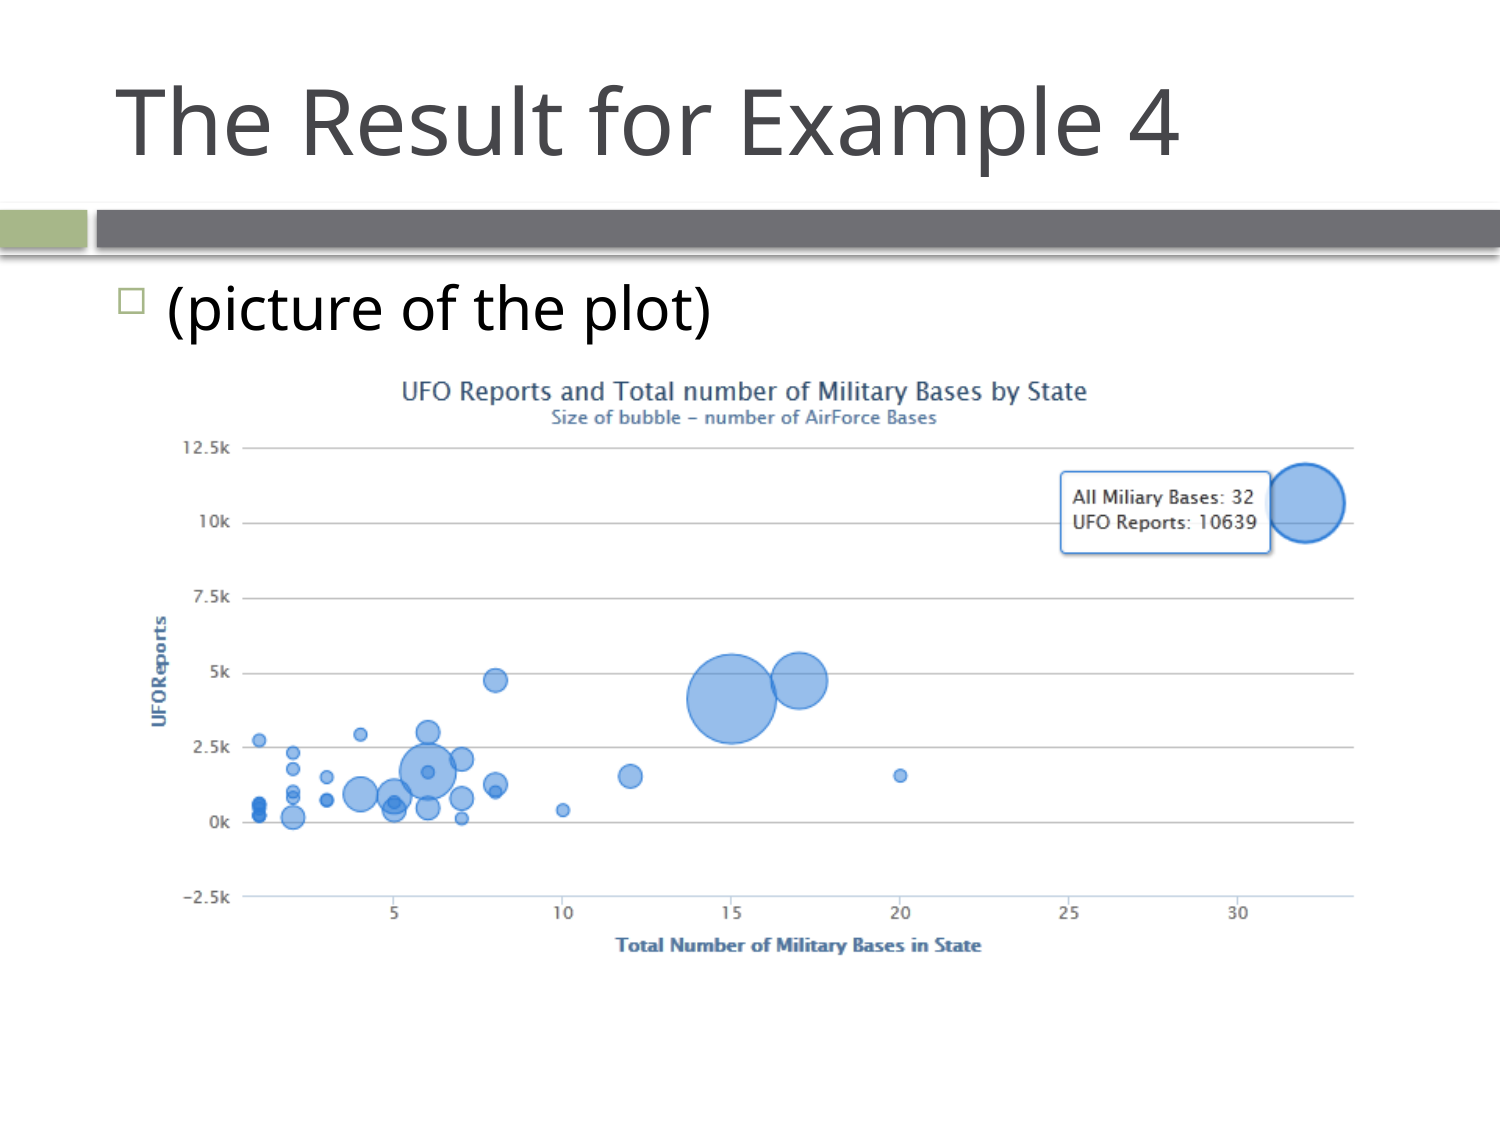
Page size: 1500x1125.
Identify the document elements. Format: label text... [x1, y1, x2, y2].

title The Result for Example 4 [100, 37, 1438, 200]
picture [116, 349, 1388, 985]
list (picture of the plot) [100, 262, 1438, 1000]
